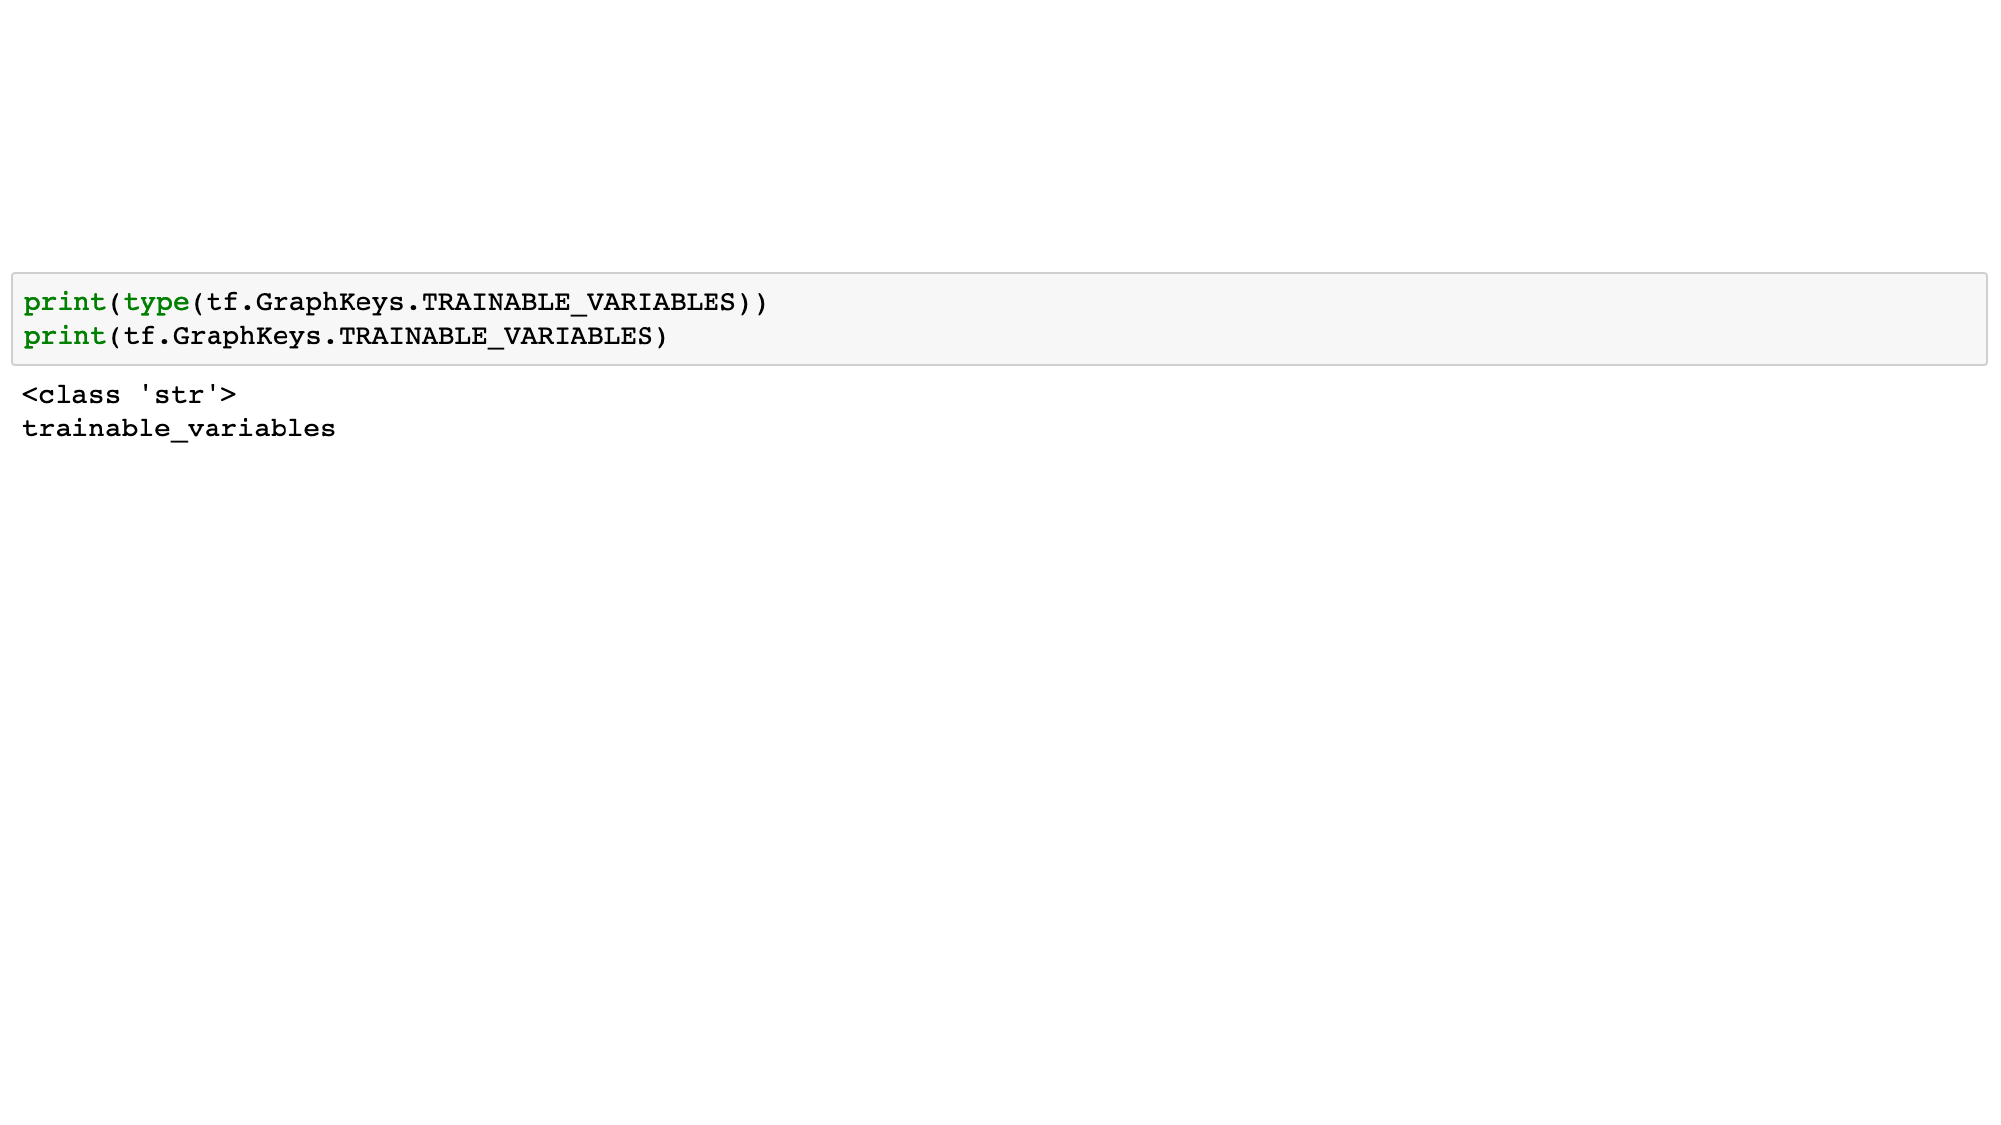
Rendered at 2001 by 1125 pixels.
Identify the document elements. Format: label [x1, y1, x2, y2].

picture [0, 258, 2000, 1098]
